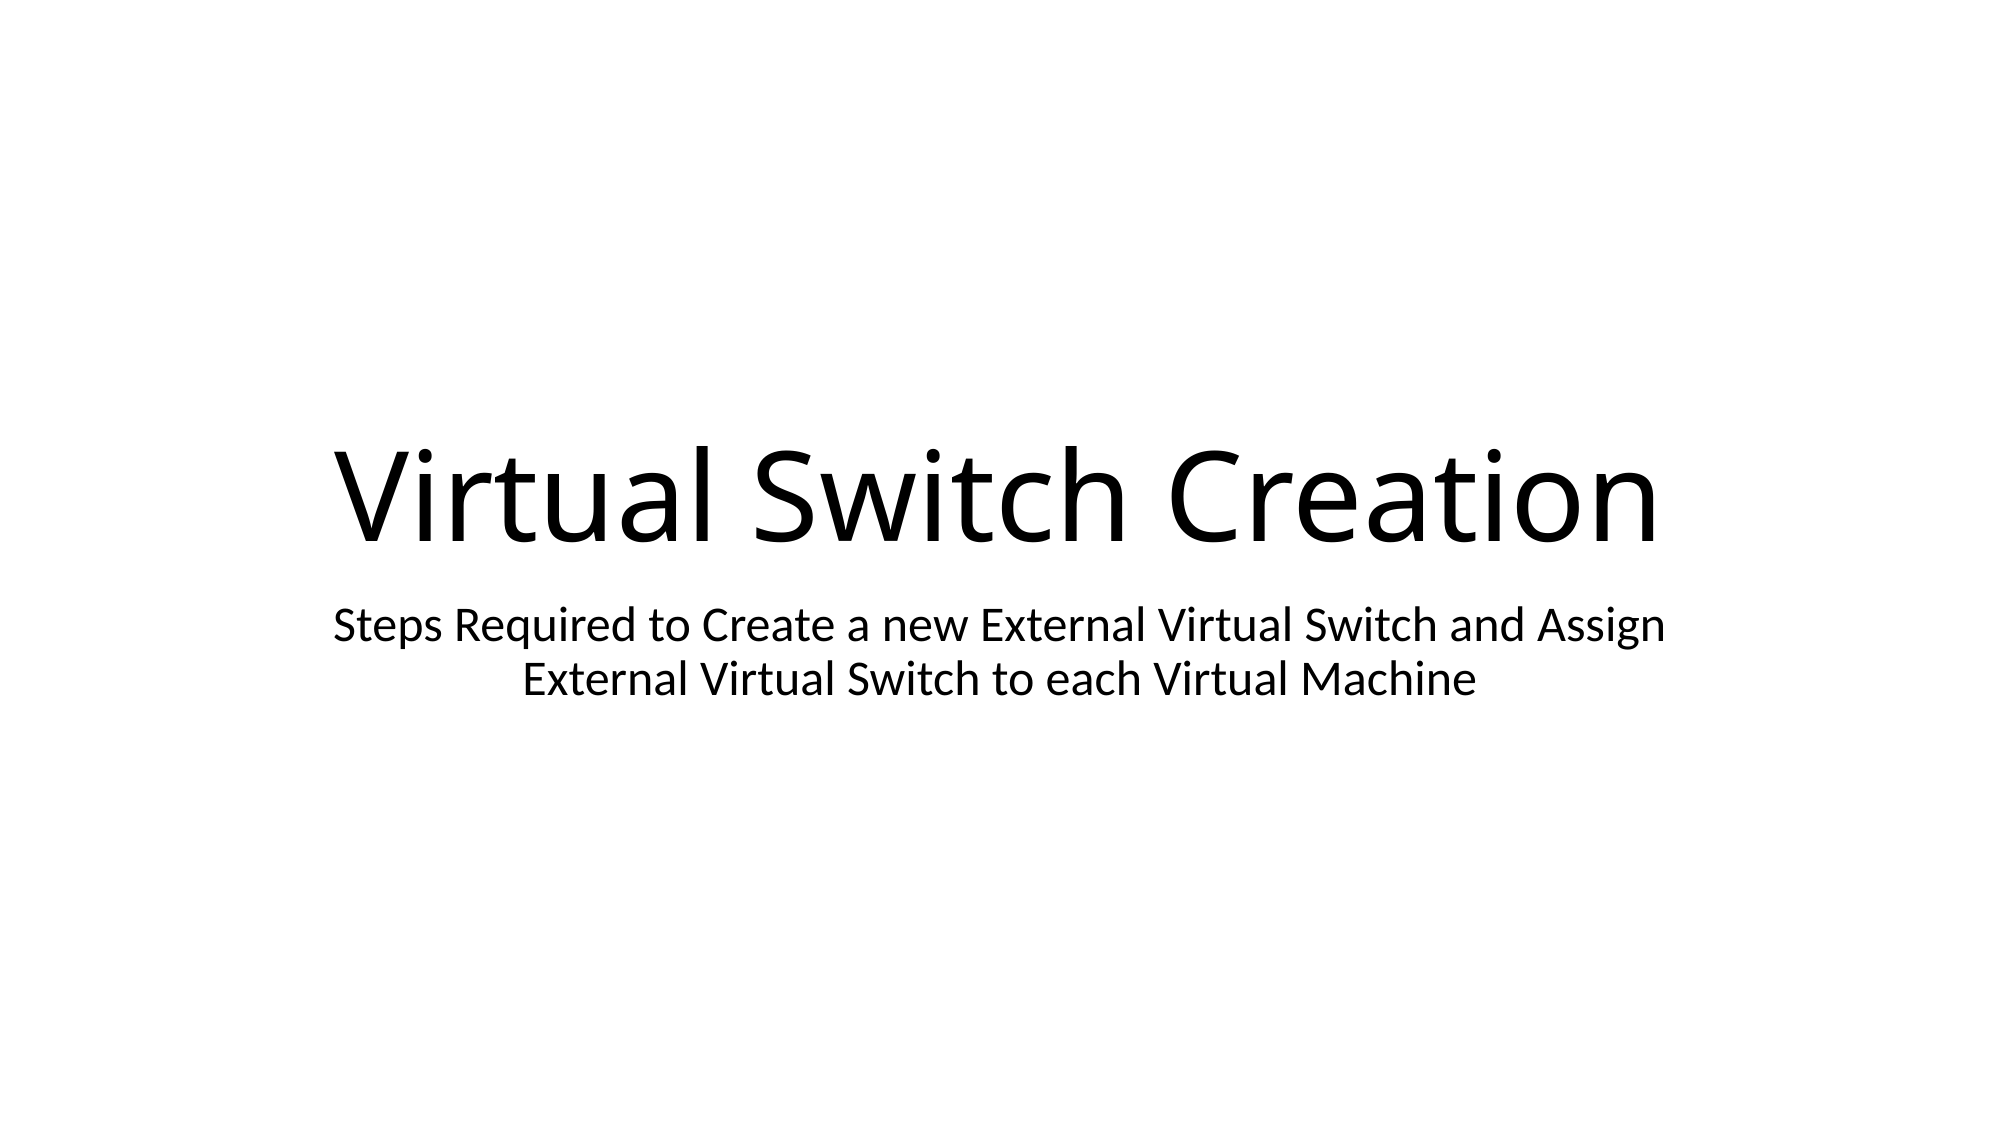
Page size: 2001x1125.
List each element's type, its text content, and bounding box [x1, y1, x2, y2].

title Virtual Switch Creation [249, 184, 1750, 576]
subtitle Steps Required to Create a new External Virtual Switch and Assign External Virtual Switch to each Virtual Machine [249, 590, 1750, 863]
